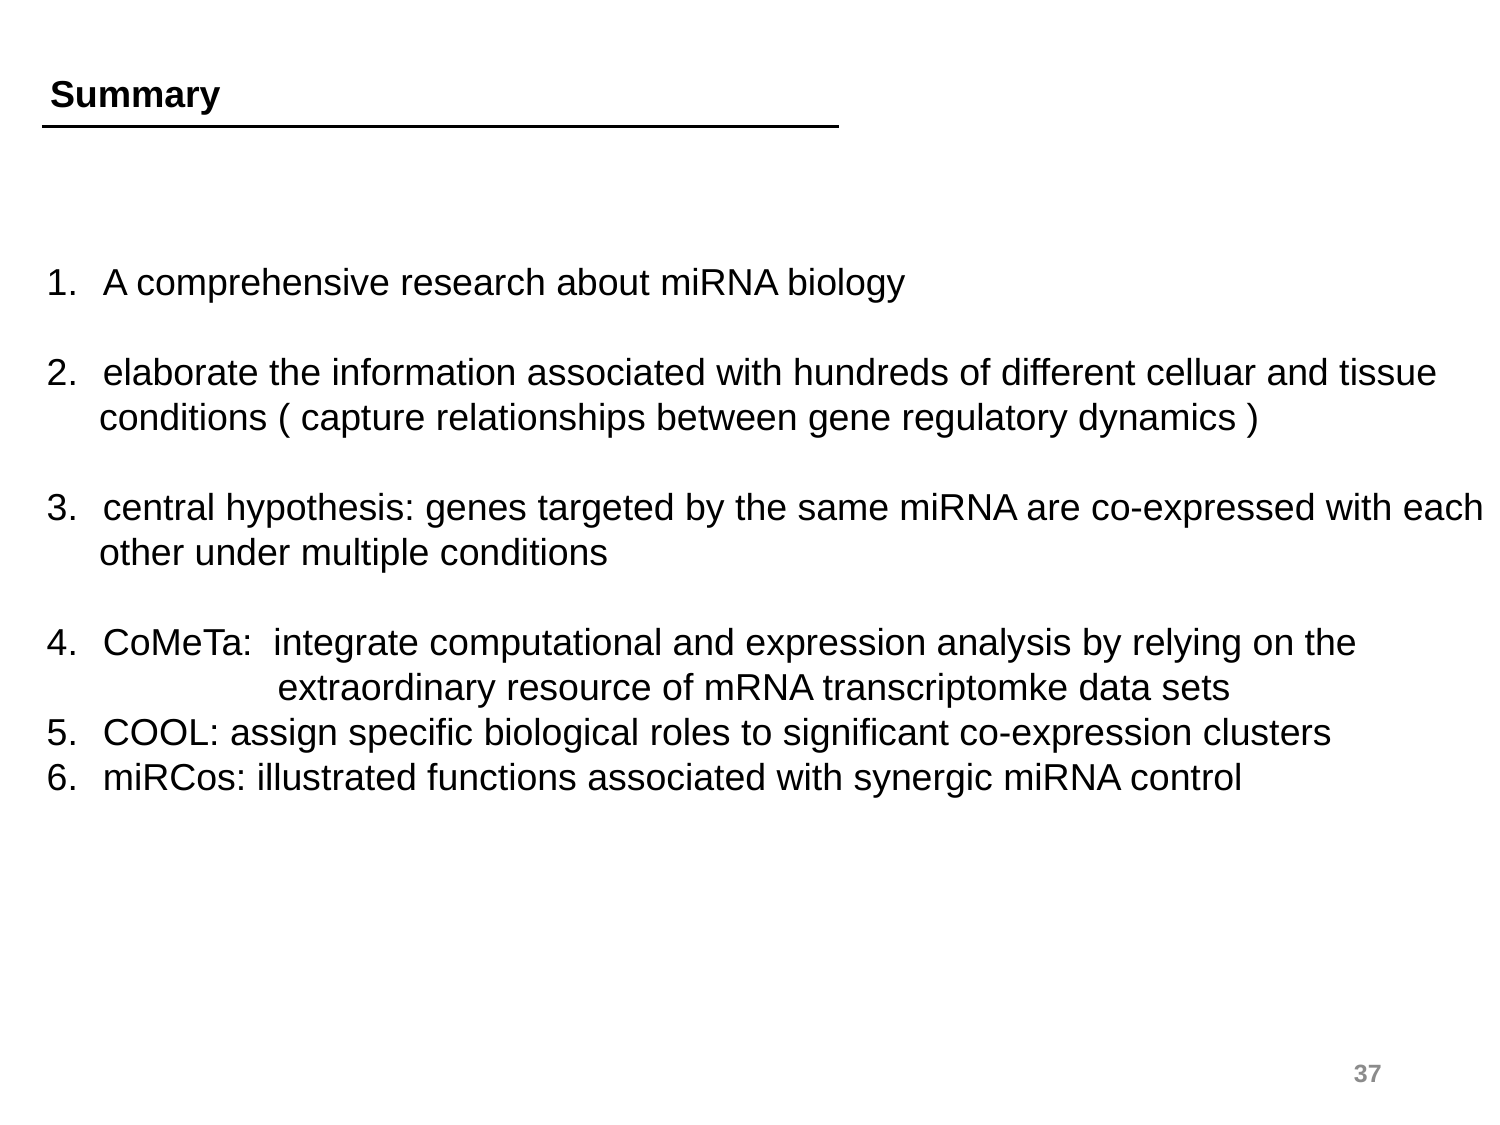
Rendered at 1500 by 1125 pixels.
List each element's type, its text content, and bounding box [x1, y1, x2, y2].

text_box Summary [35, 63, 236, 123]
text_box A comprehensive research about miRNA biology elaborate the information associated with hundreds of different celluar and tissue conditions ( capture relationships between gene regulatory dynamics ) central hypothesis: genes targeted by the same miRNA are co-expressed with each other under multiple conditions CoMeTa: integrate computational and expression analysis by relying on the extraordinary resource of mRNA transcriptomke data sets COOL: assign specific biological roles to significant co-expression clusters miRCos: illustrated functions associated with synergic miRNA control [31, 250, 1500, 806]
slide_number 37 [1059, 1042, 1397, 1103]
